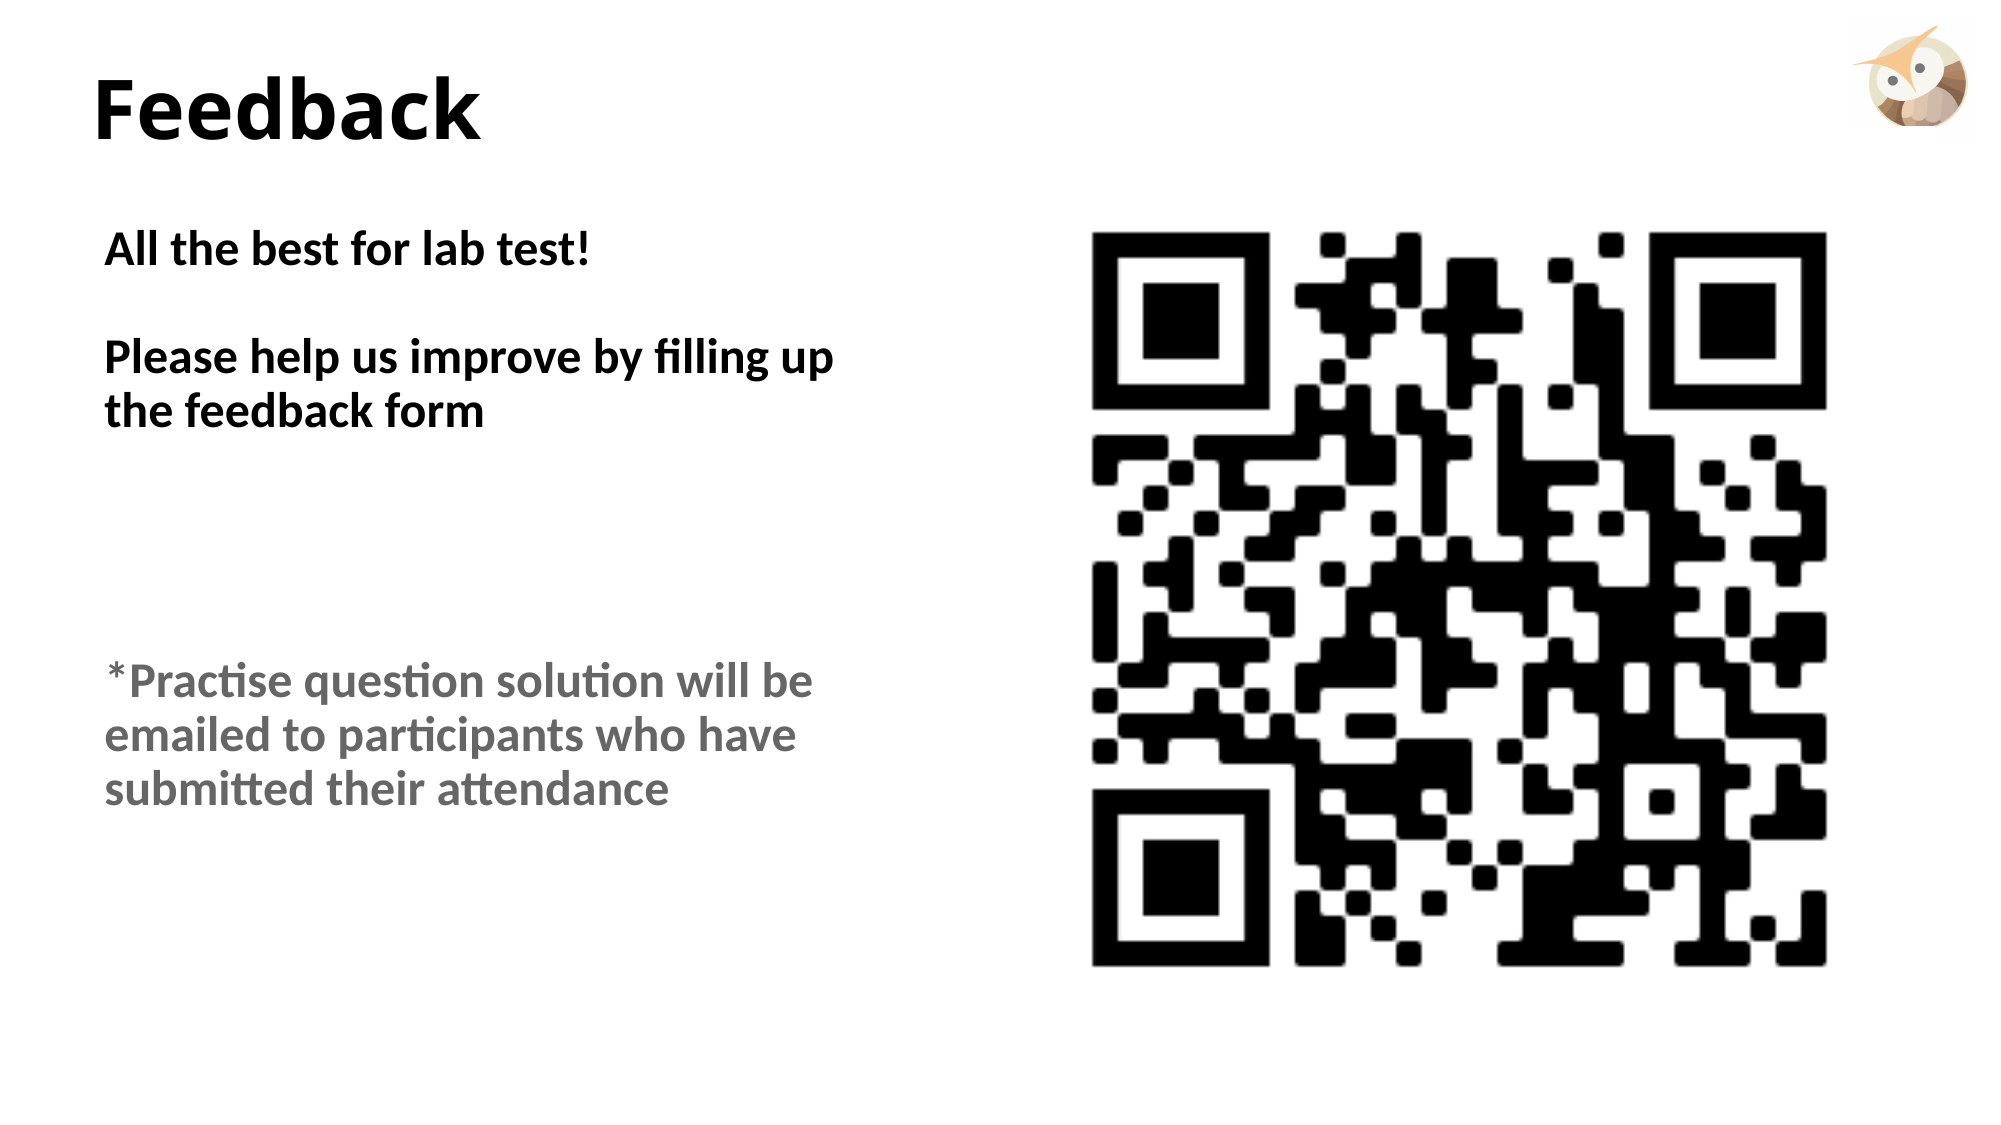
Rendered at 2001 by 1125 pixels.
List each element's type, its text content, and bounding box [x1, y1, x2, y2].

picture [986, 14, 1974, 1075]
title Feedback [76, 53, 1282, 179]
list All the best for lab test! Please help us improve by filling up the feedback form *Practise question solution will be emailed to participants who have submitted their attendance [89, 207, 876, 1022]
